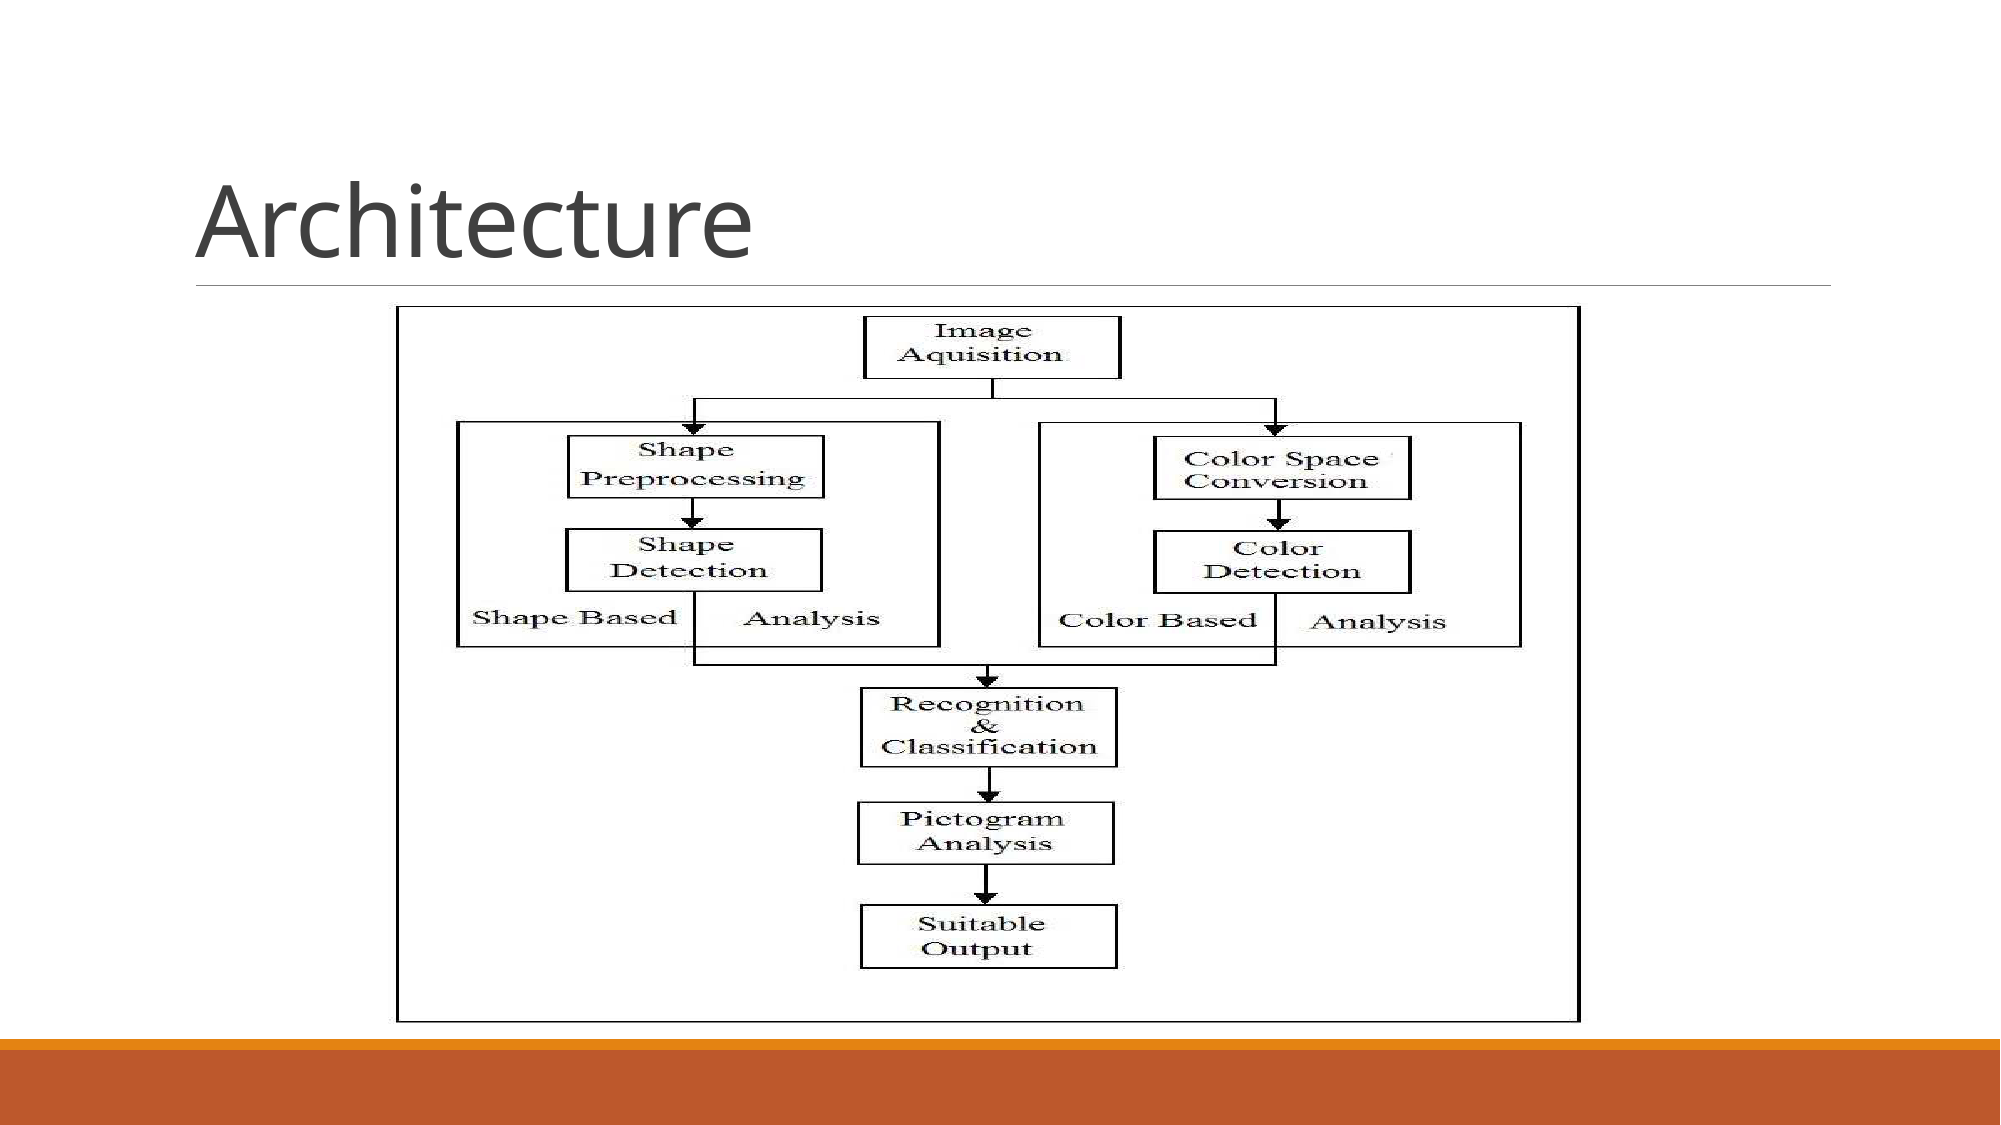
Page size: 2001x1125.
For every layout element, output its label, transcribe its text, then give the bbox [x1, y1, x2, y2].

title Architecture [180, 47, 1830, 285]
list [388, 302, 1588, 1028]
